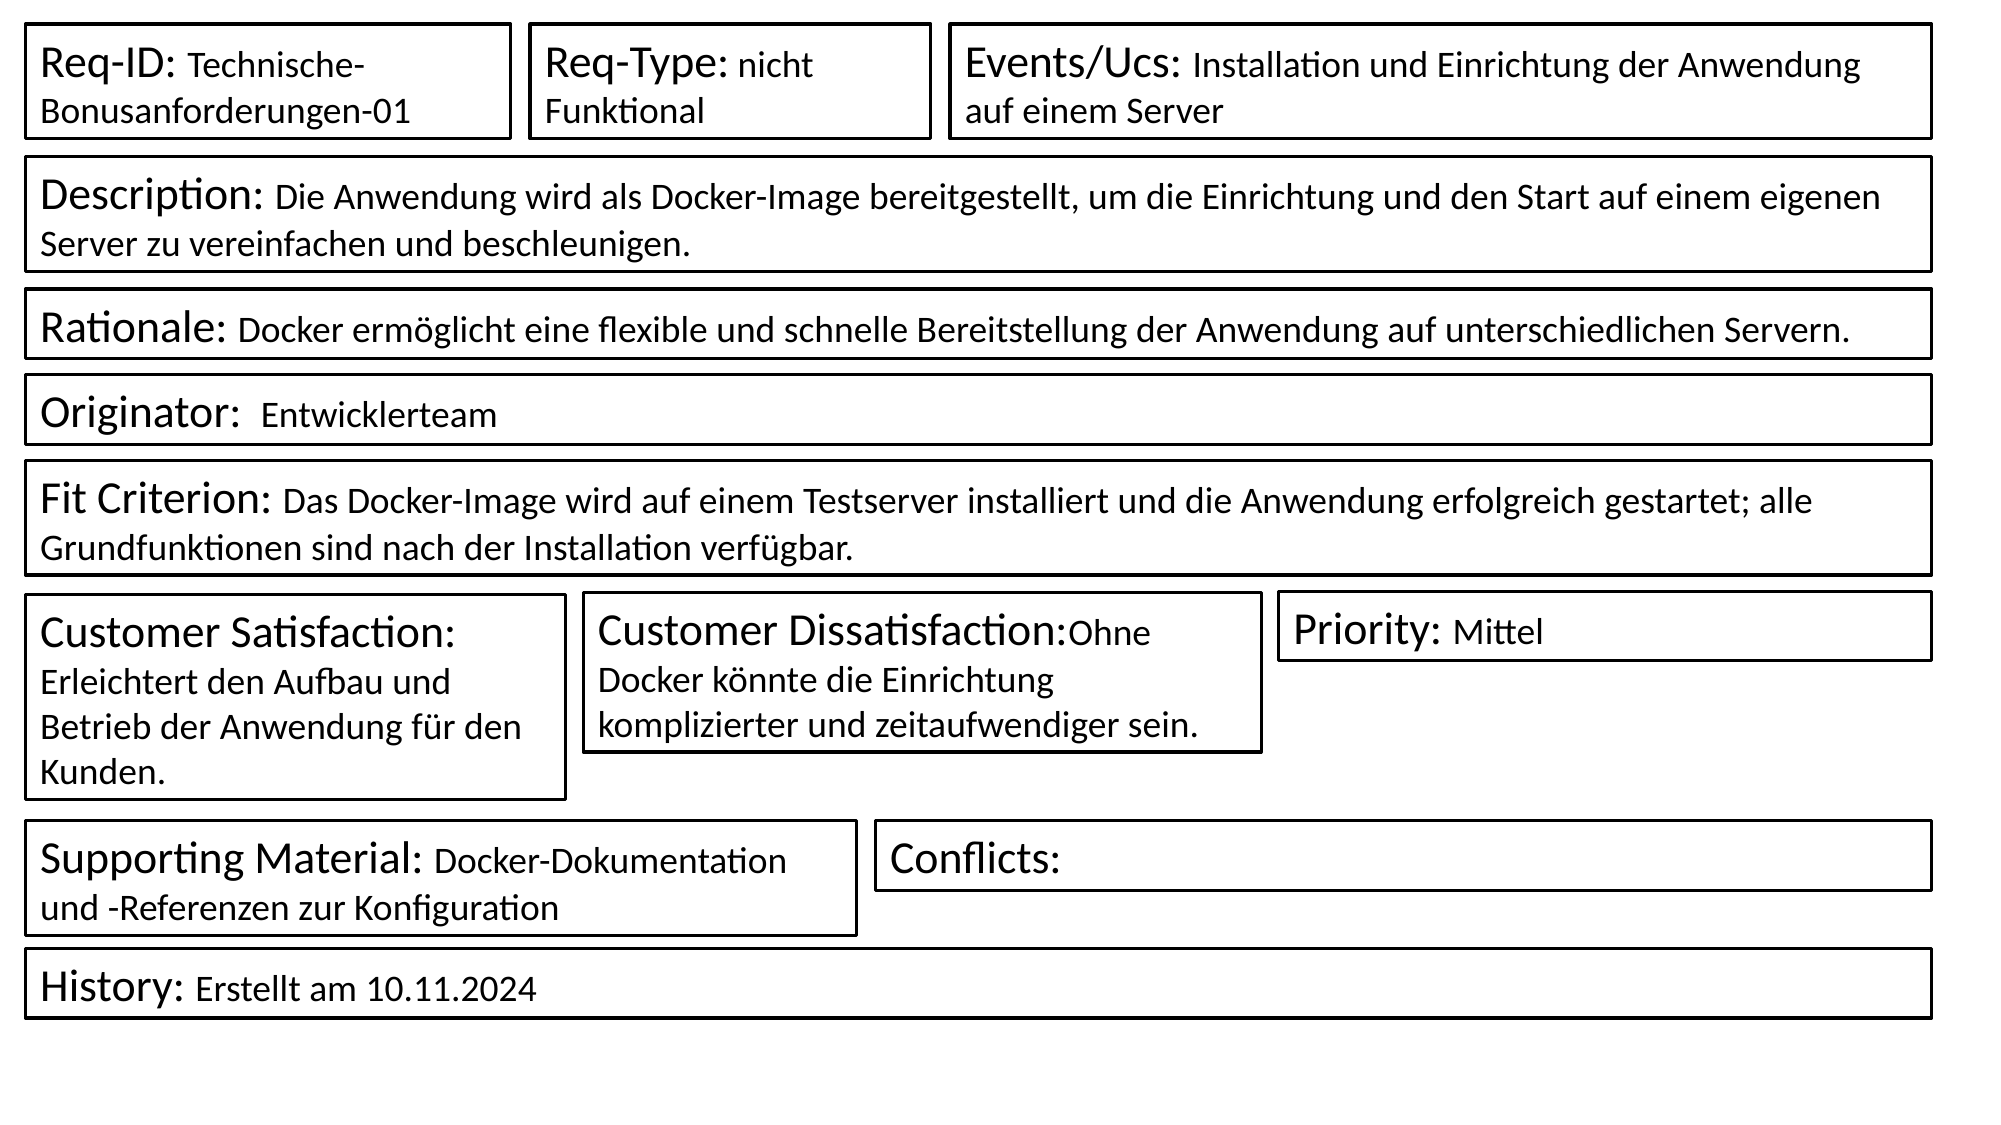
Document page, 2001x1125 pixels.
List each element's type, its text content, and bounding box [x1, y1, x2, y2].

text_box History: Erstellt am 10.11.2024 [25, 948, 1932, 1019]
text_box Rationale: Docker ermöglicht eine flexible und schnelle Bereitstellung der Anwendung auf unterschiedlichen Servern. [25, 289, 1932, 359]
text_box Originator: Entwicklerteam [25, 374, 1932, 445]
text_box Events/Ucs: Installation und Einrichtung der Anwendung auf einem Server [949, 24, 1932, 139]
text_box Req-ID: Technische-Bonusanforderungen-01 [25, 24, 511, 139]
text_box Req-Type: nicht Funktional [529, 24, 931, 139]
text_box Priority: Mittel [1278, 591, 1932, 661]
text_box Description: Die Anwendung wird als Docker-Image bereitgestellt, um die Einrichtung und den Start auf einem eigenen Server zu vereinfachen und beschleunigen. [25, 156, 1932, 272]
text_box Conflicts: [875, 820, 1932, 891]
text_box Supporting Material: Docker-Dokumentation und -Referenzen zur Konfiguration [25, 820, 857, 936]
text_box Fit Criterion: Das Docker-Image wird auf einem Testserver installiert und die Anwendung erfolgreich gestartet; alle Grundfunktionen sind nach der Installation verfügbar. [25, 460, 1932, 575]
text_box Customer Satisfaction: Erleichtert den Aufbau und Betrieb der Anwendung für den Kunden. [25, 594, 566, 800]
text_box Customer Dissatisfaction:Ohne Docker könnte die Einrichtung komplizierter und zeitaufwendiger sein. [583, 592, 1262, 752]
